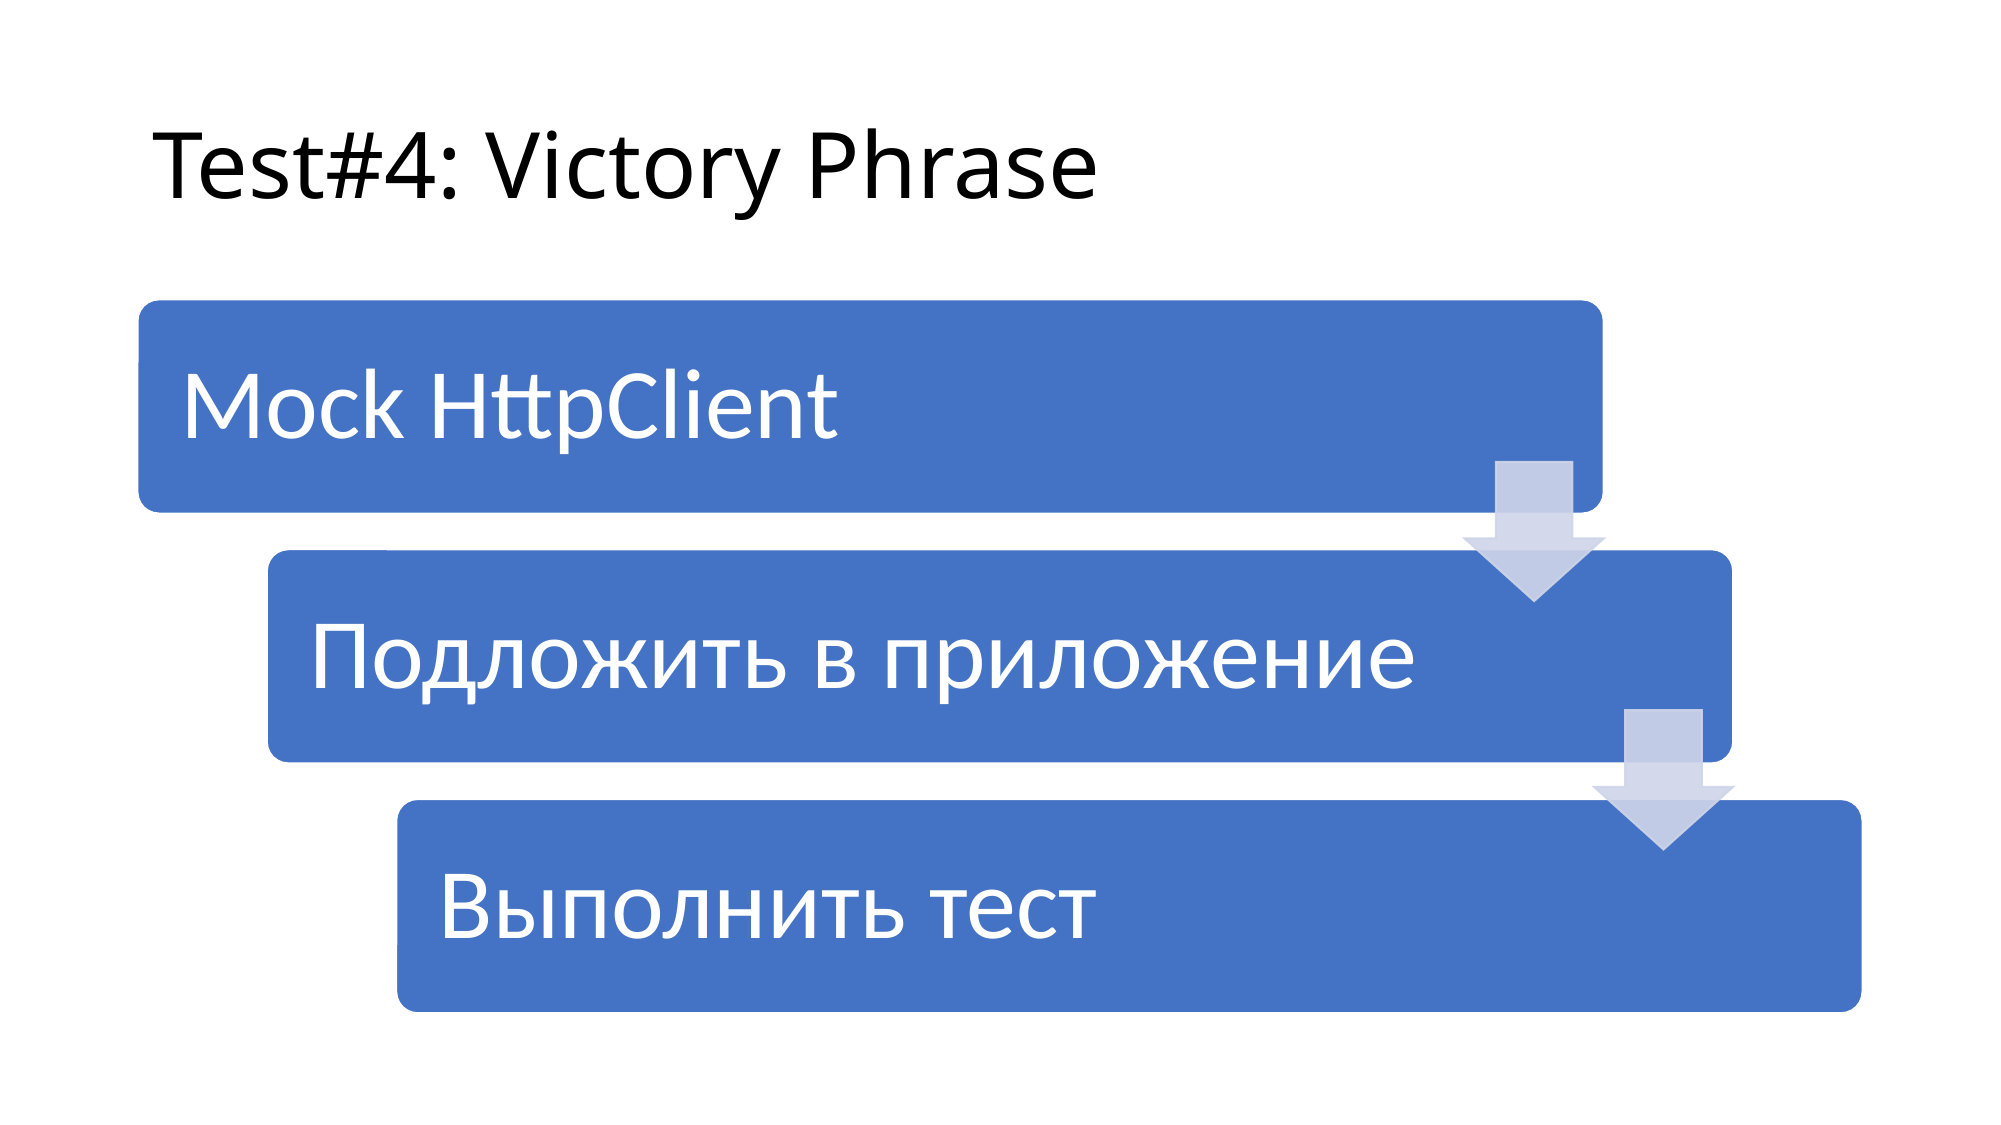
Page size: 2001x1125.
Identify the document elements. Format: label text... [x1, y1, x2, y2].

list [137, 299, 1863, 1014]
title Test#4: Victory Phrase [137, 59, 1863, 278]
